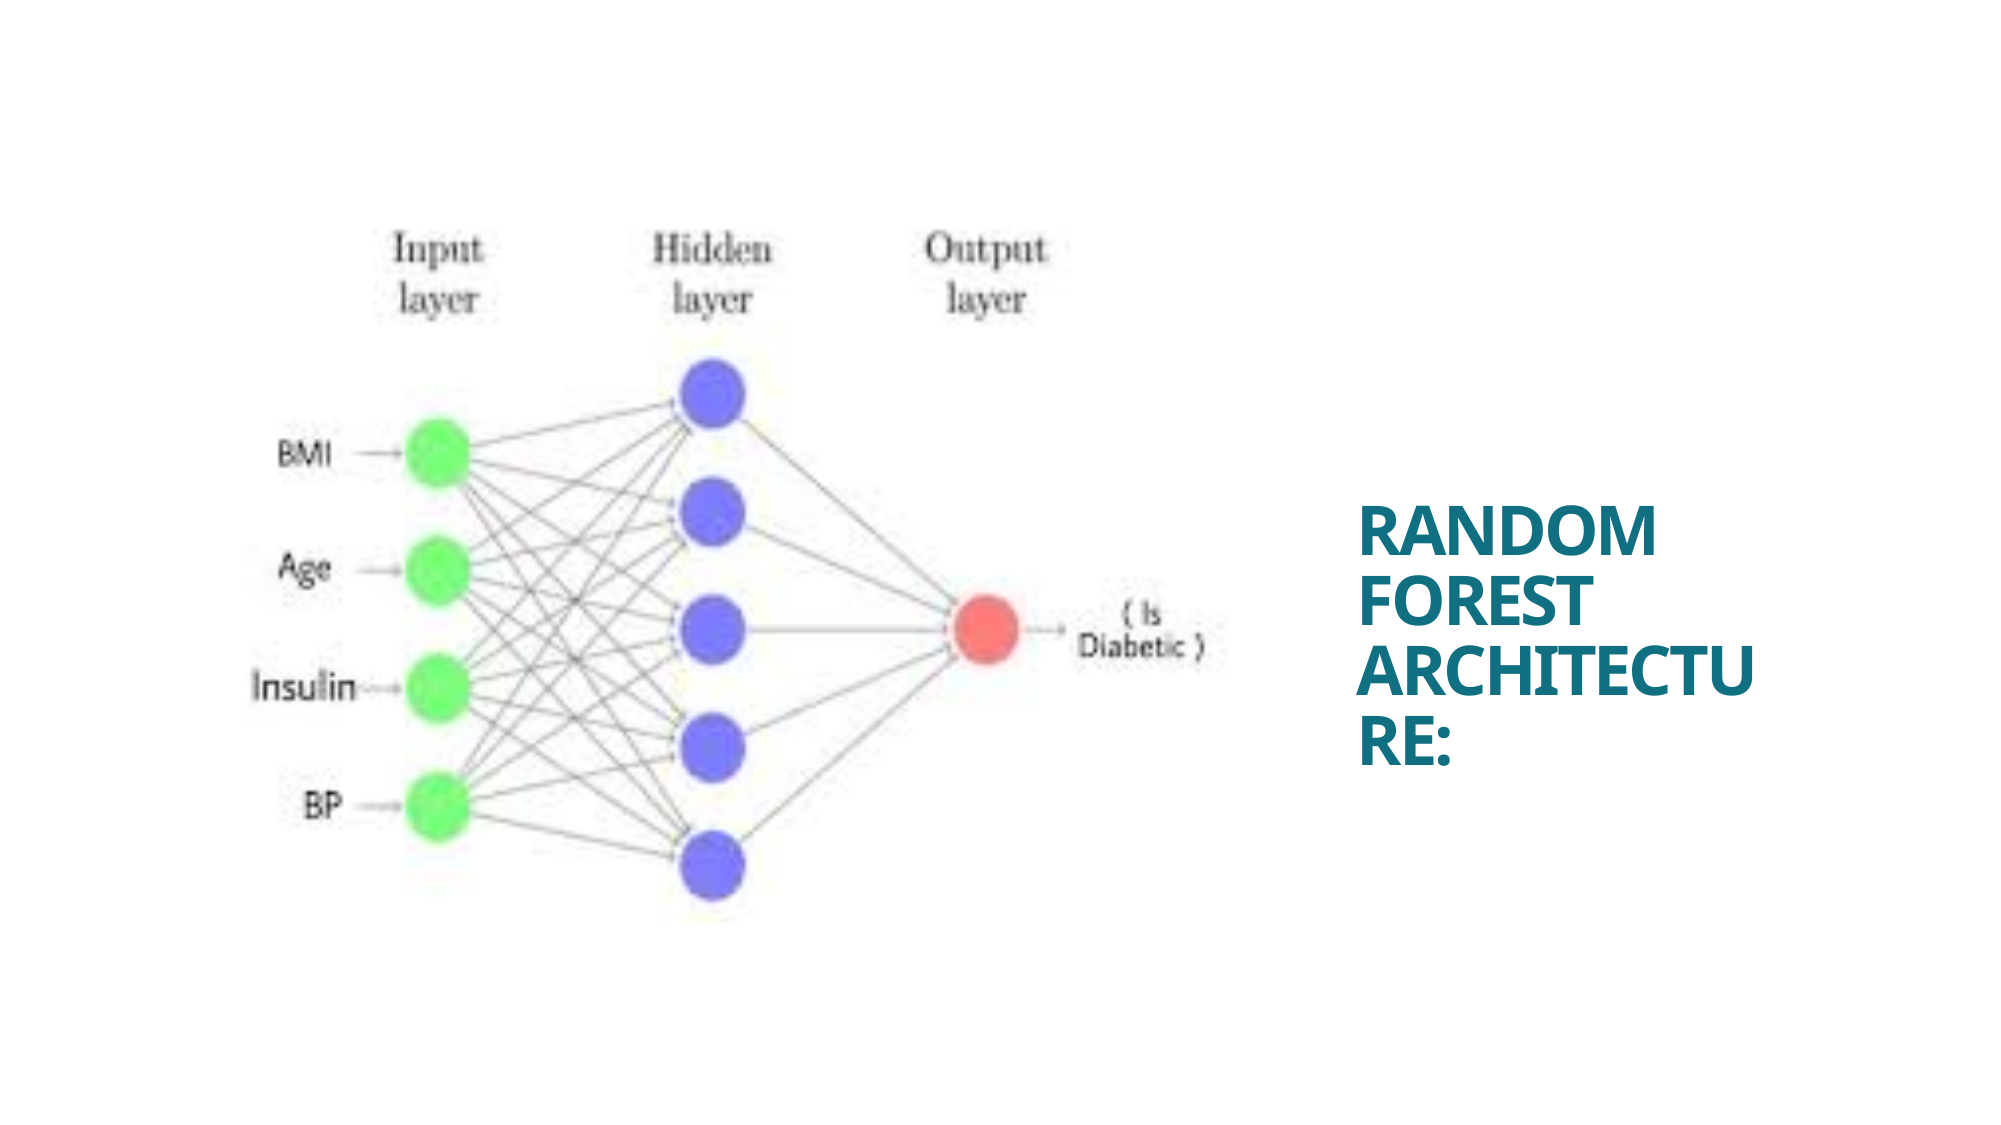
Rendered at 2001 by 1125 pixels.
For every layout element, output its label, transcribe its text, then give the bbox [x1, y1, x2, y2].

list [154, 200, 1241, 923]
title Random Forest Architecture: [1341, 124, 1810, 788]
